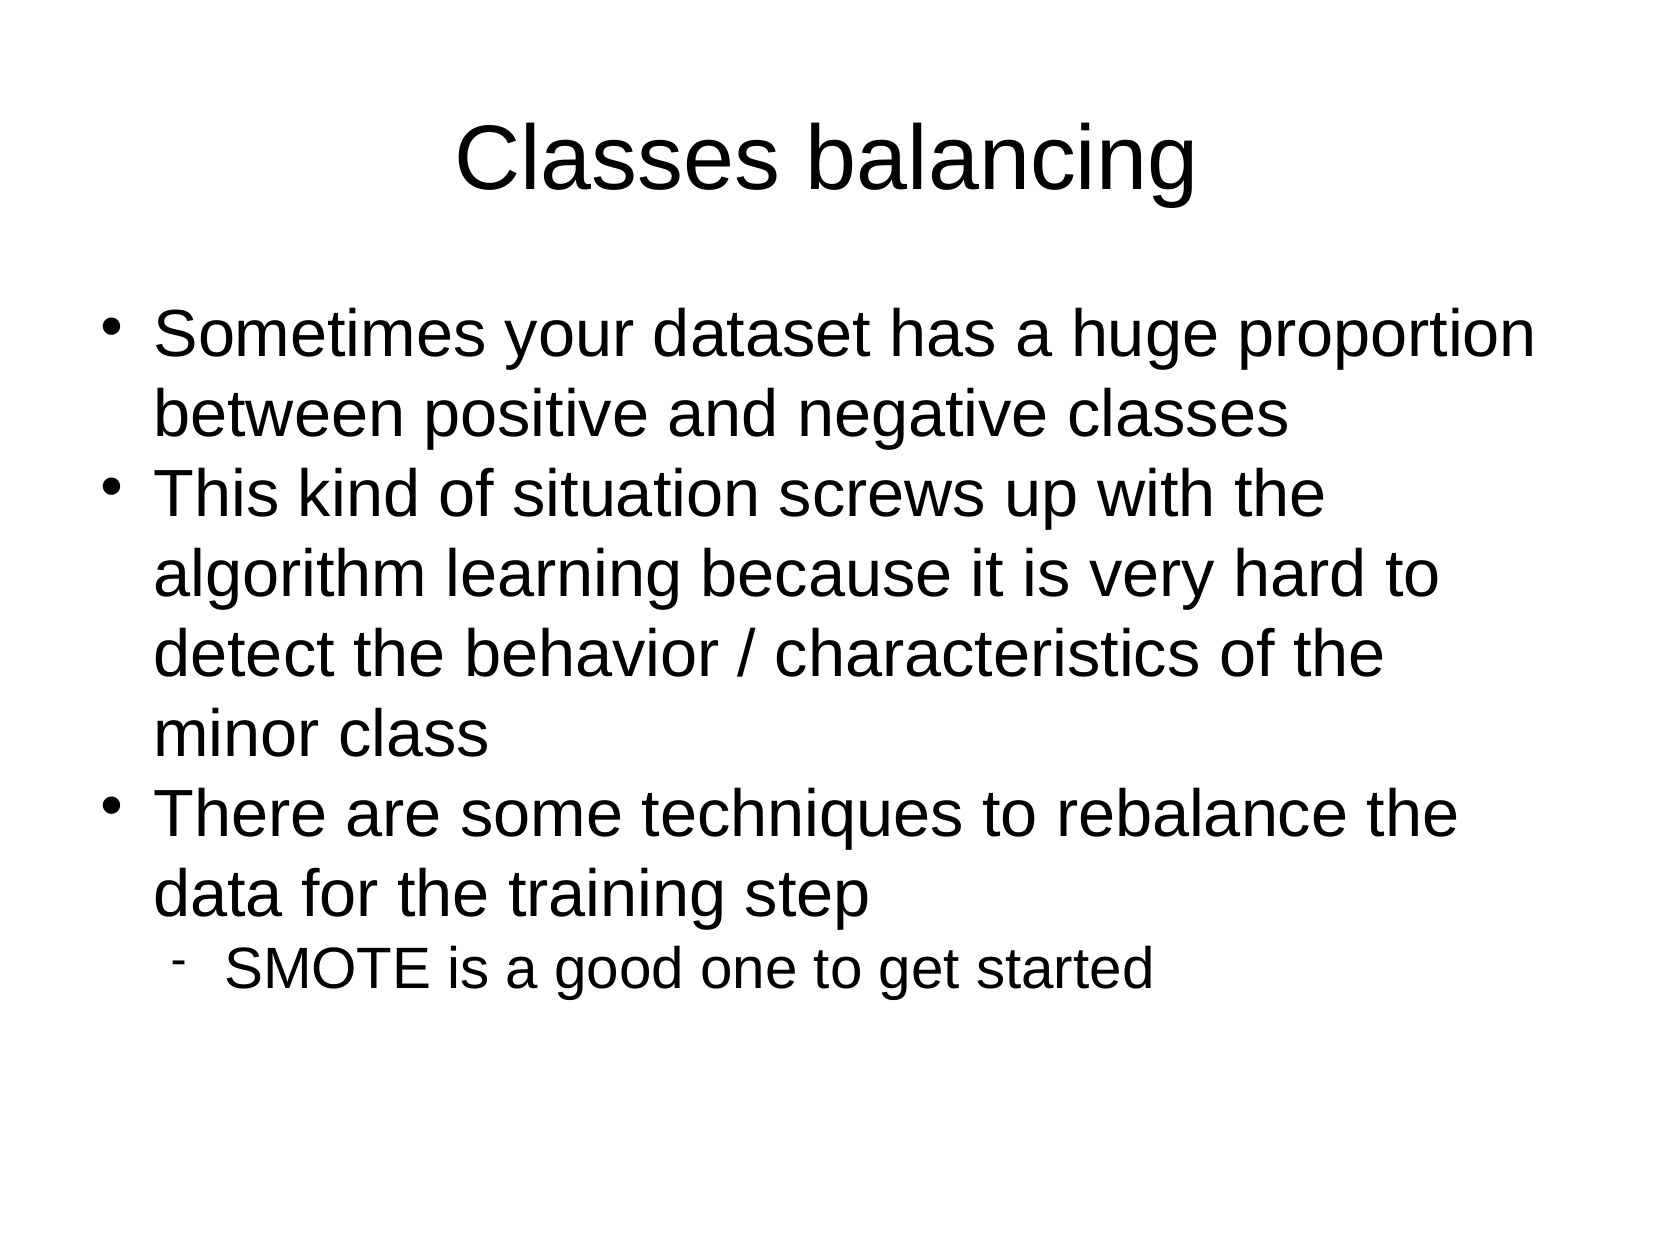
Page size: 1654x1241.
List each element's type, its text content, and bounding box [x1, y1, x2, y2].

text_box Sometimes your dataset has a huge proportion between positive and negative classes This kind of situation screws up with the algorithm learning because it is very hard to detect the behavior / characteristics of the minor class There are some techniques to rebalance the data for the training step SMOTE is a good one to get started [82, 290, 1571, 1010]
text_box Classes balancing [82, 49, 1571, 257]
